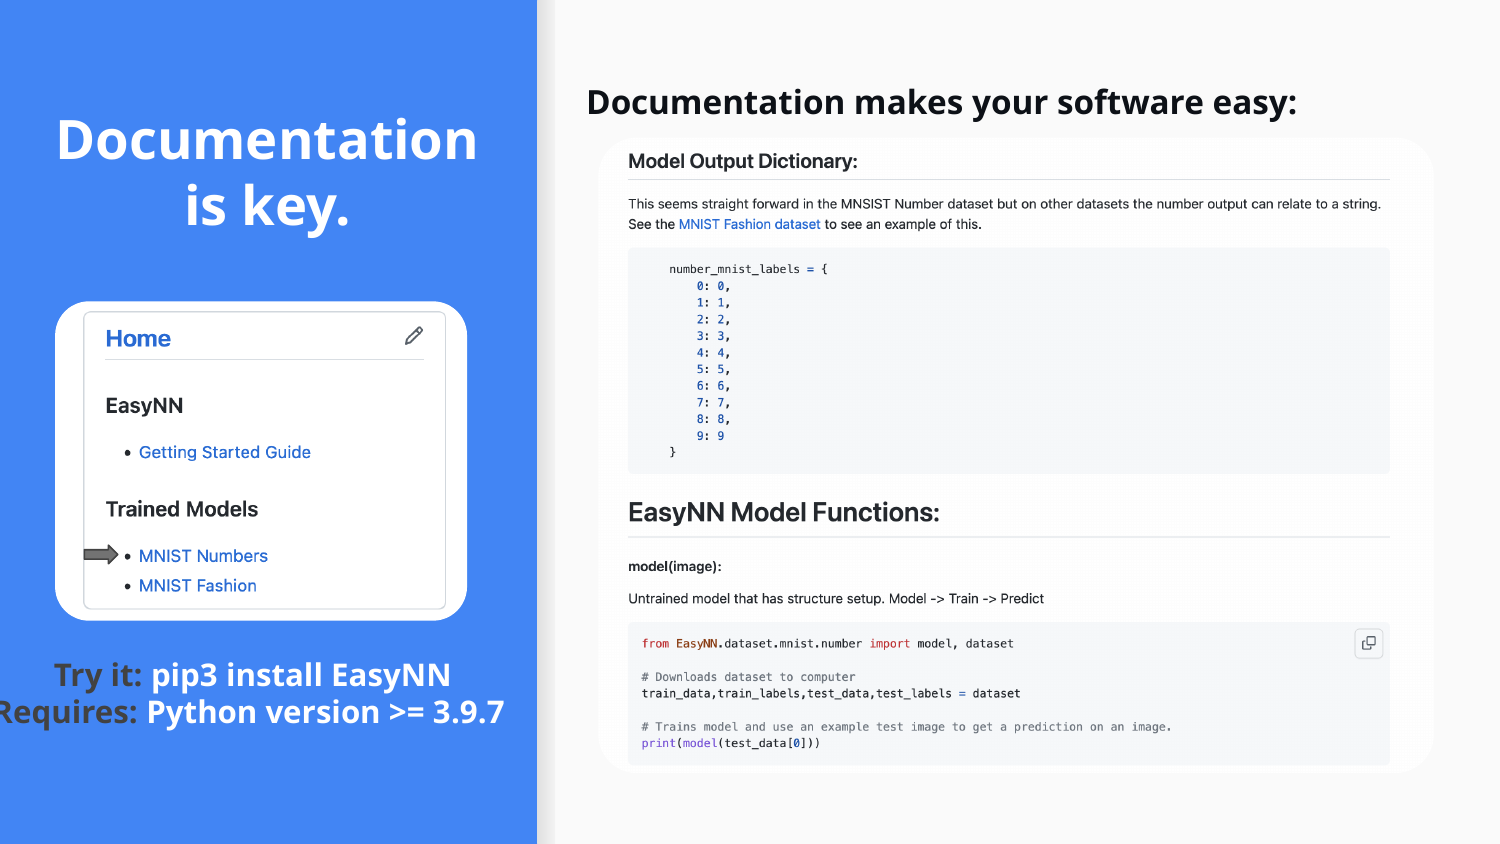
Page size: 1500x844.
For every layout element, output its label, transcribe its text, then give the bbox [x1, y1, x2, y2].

title Documentation is key. [37, 58, 498, 283]
picture [54, 301, 468, 621]
title Try it: pip3 install EasyNN Requires: Python version >= 3.9.7 [0, 594, 538, 819]
list Documentation makes your software easy: [571, 60, 1461, 784]
picture [598, 137, 1435, 774]
